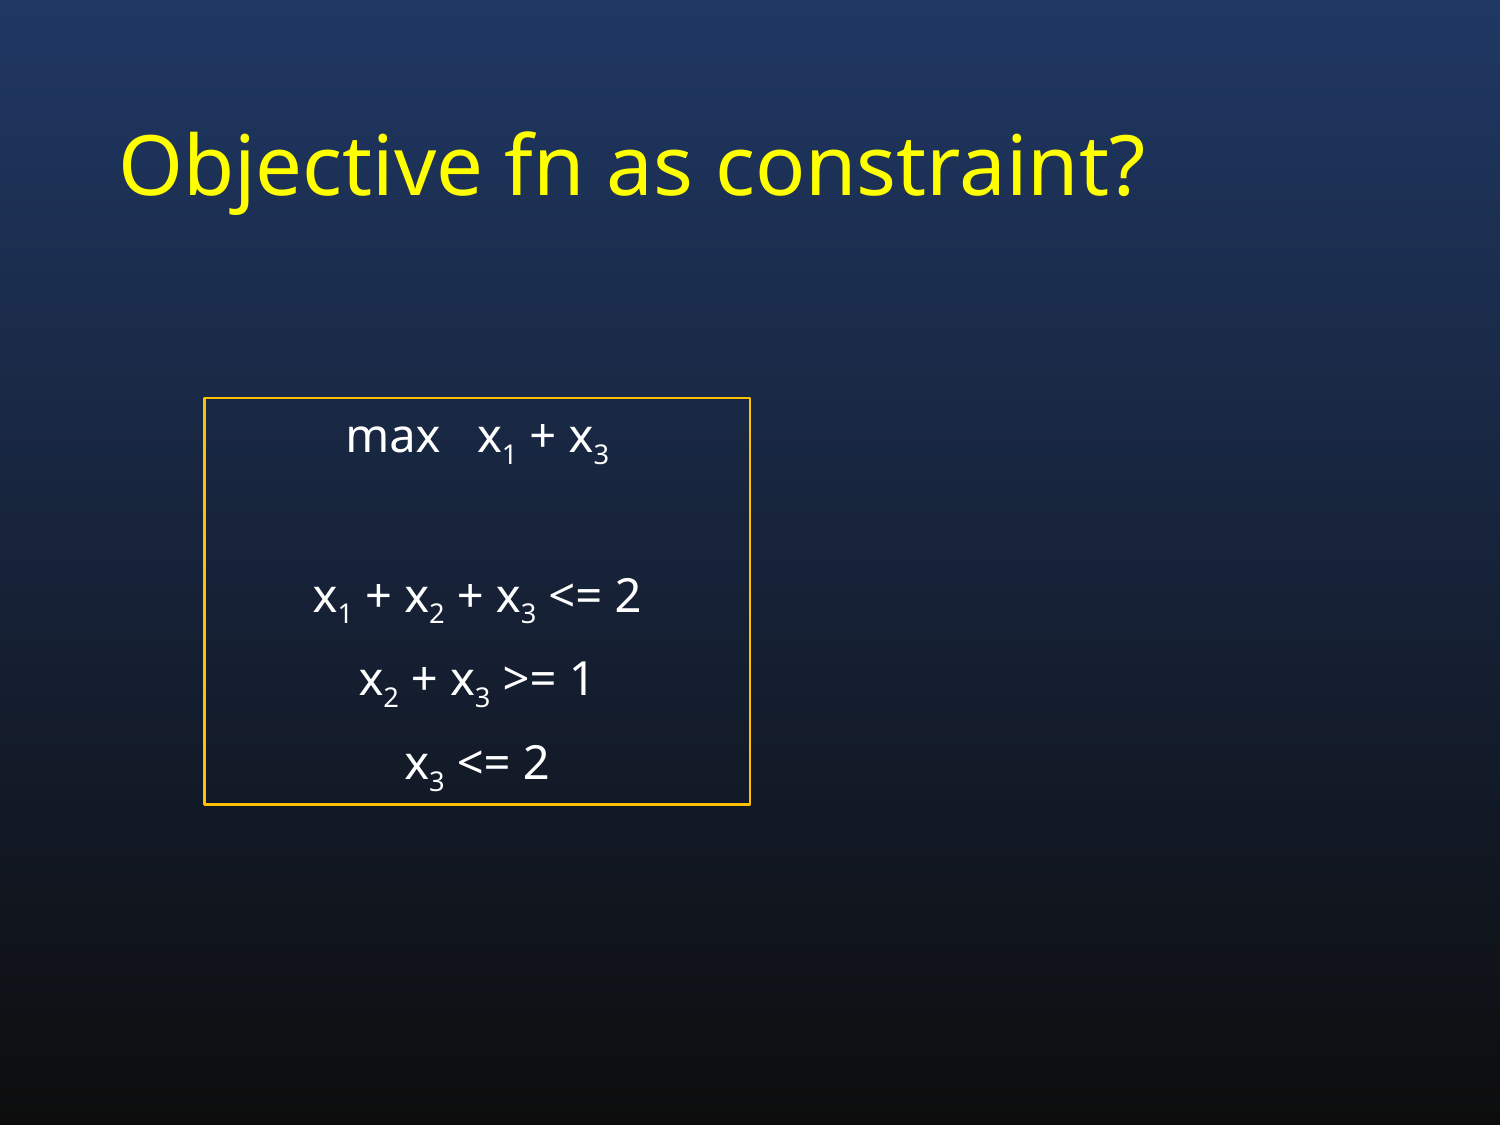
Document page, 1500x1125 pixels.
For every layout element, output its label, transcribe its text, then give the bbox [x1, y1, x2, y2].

text_box max x1 + x3 x1 + x2 + x3 <= 2 x2 + x3 >= 1 x3 <= 2 [204, 398, 750, 805]
title Objective fn as constraint? [103, 59, 1397, 278]
